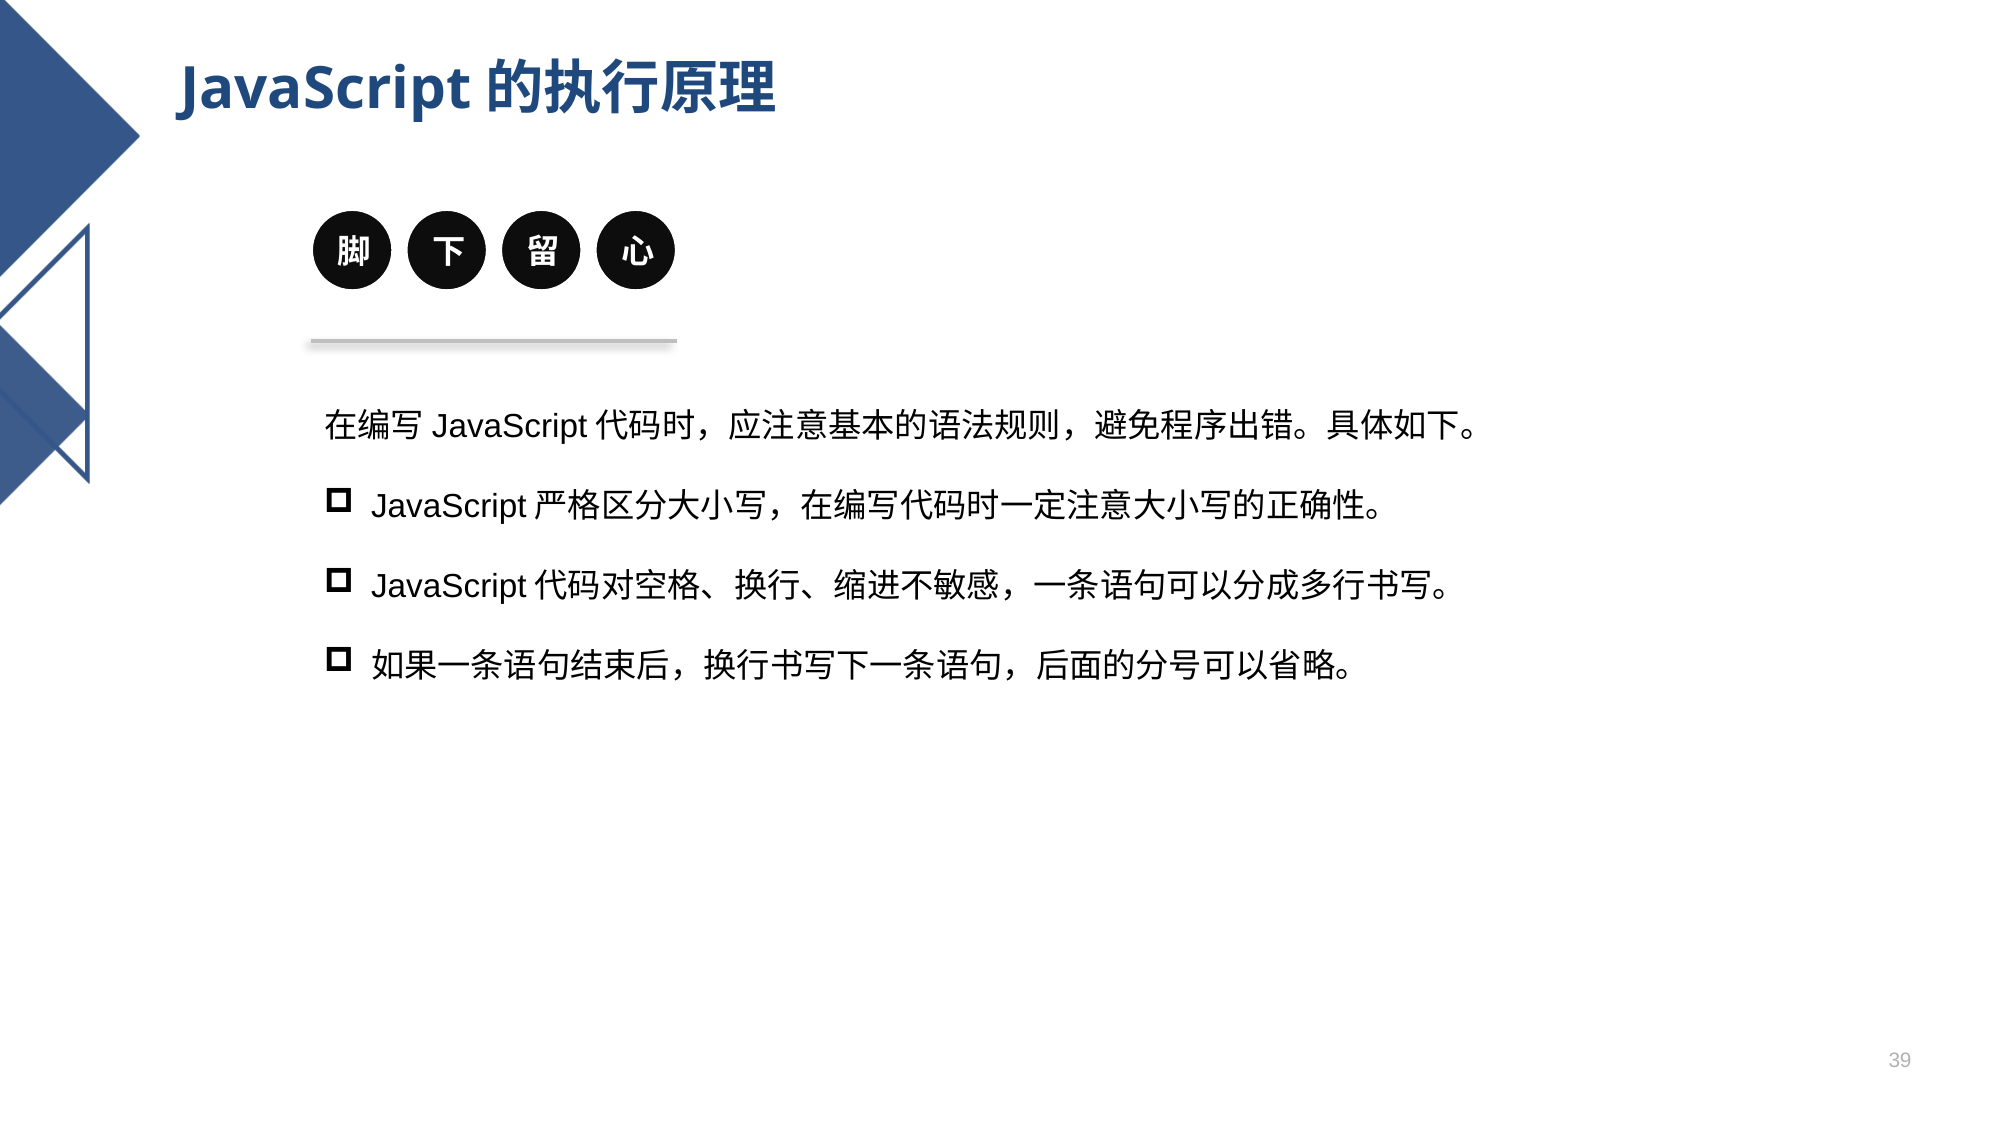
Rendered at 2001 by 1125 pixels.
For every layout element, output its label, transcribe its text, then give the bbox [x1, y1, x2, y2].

slide_number 39 [1851, 1029, 1949, 1090]
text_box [310, 208, 678, 292]
text_box 在编写JavaScript代码时，应注意基本的语法规则，避免程序出错。具体如下。 JavaScript严格区分大小写，在编写代码时一定注意大小写的正确性。 JavaScript代码对空格、换行、缩进不敏感，一条语句可以分成多行书写。 如果一条语句结束后，换行书写下一条语句，后面的分号可以省略。 [309, 357, 1721, 692]
title JavaScript的执行原理 [165, 35, 1914, 136]
picture [0, 0, 140, 595]
